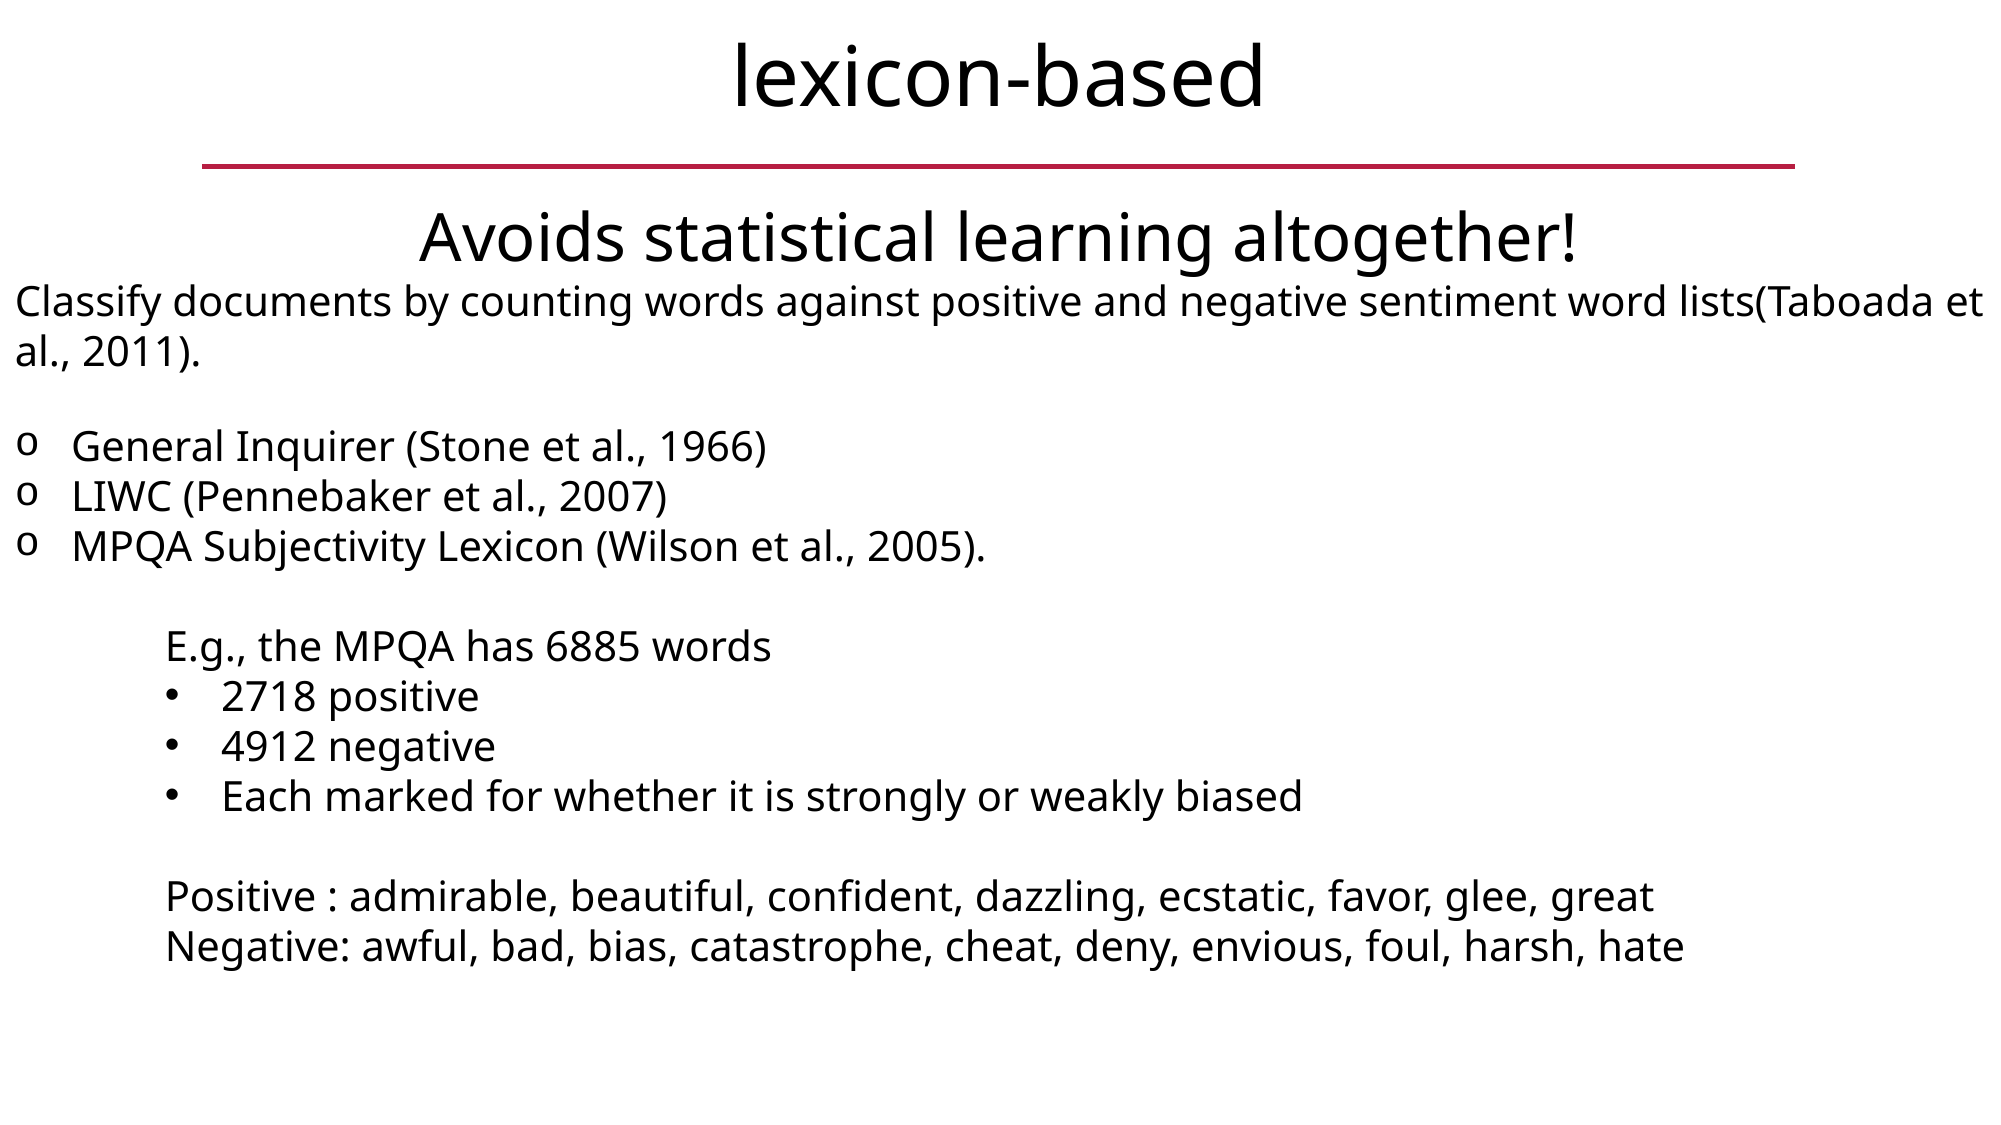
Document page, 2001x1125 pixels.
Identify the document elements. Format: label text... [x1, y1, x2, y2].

text_box Avoids statistical learning altogether! Classify documents by counting words against positive and negative sentiment word lists(Taboada et al., 2011). General Inquirer (Stone et al., 1966) LIWC (Pennebaker et al., 2007) MPQA Subjectivity Lexicon (Wilson et al., 2005). E.g., the MPQA has 6885 words 2718 positive 4912 negative Each marked for whether it is strongly or weakly biased Positive : admirable, beautiful, confident, dazzling, ecstatic, favor, glee, great Negative: awful, bad, bias, catastrophe, cheat, deny, envious, foul, harsh, hate [0, 186, 2000, 1022]
text_box lexicon-based [0, 15, 2000, 131]
